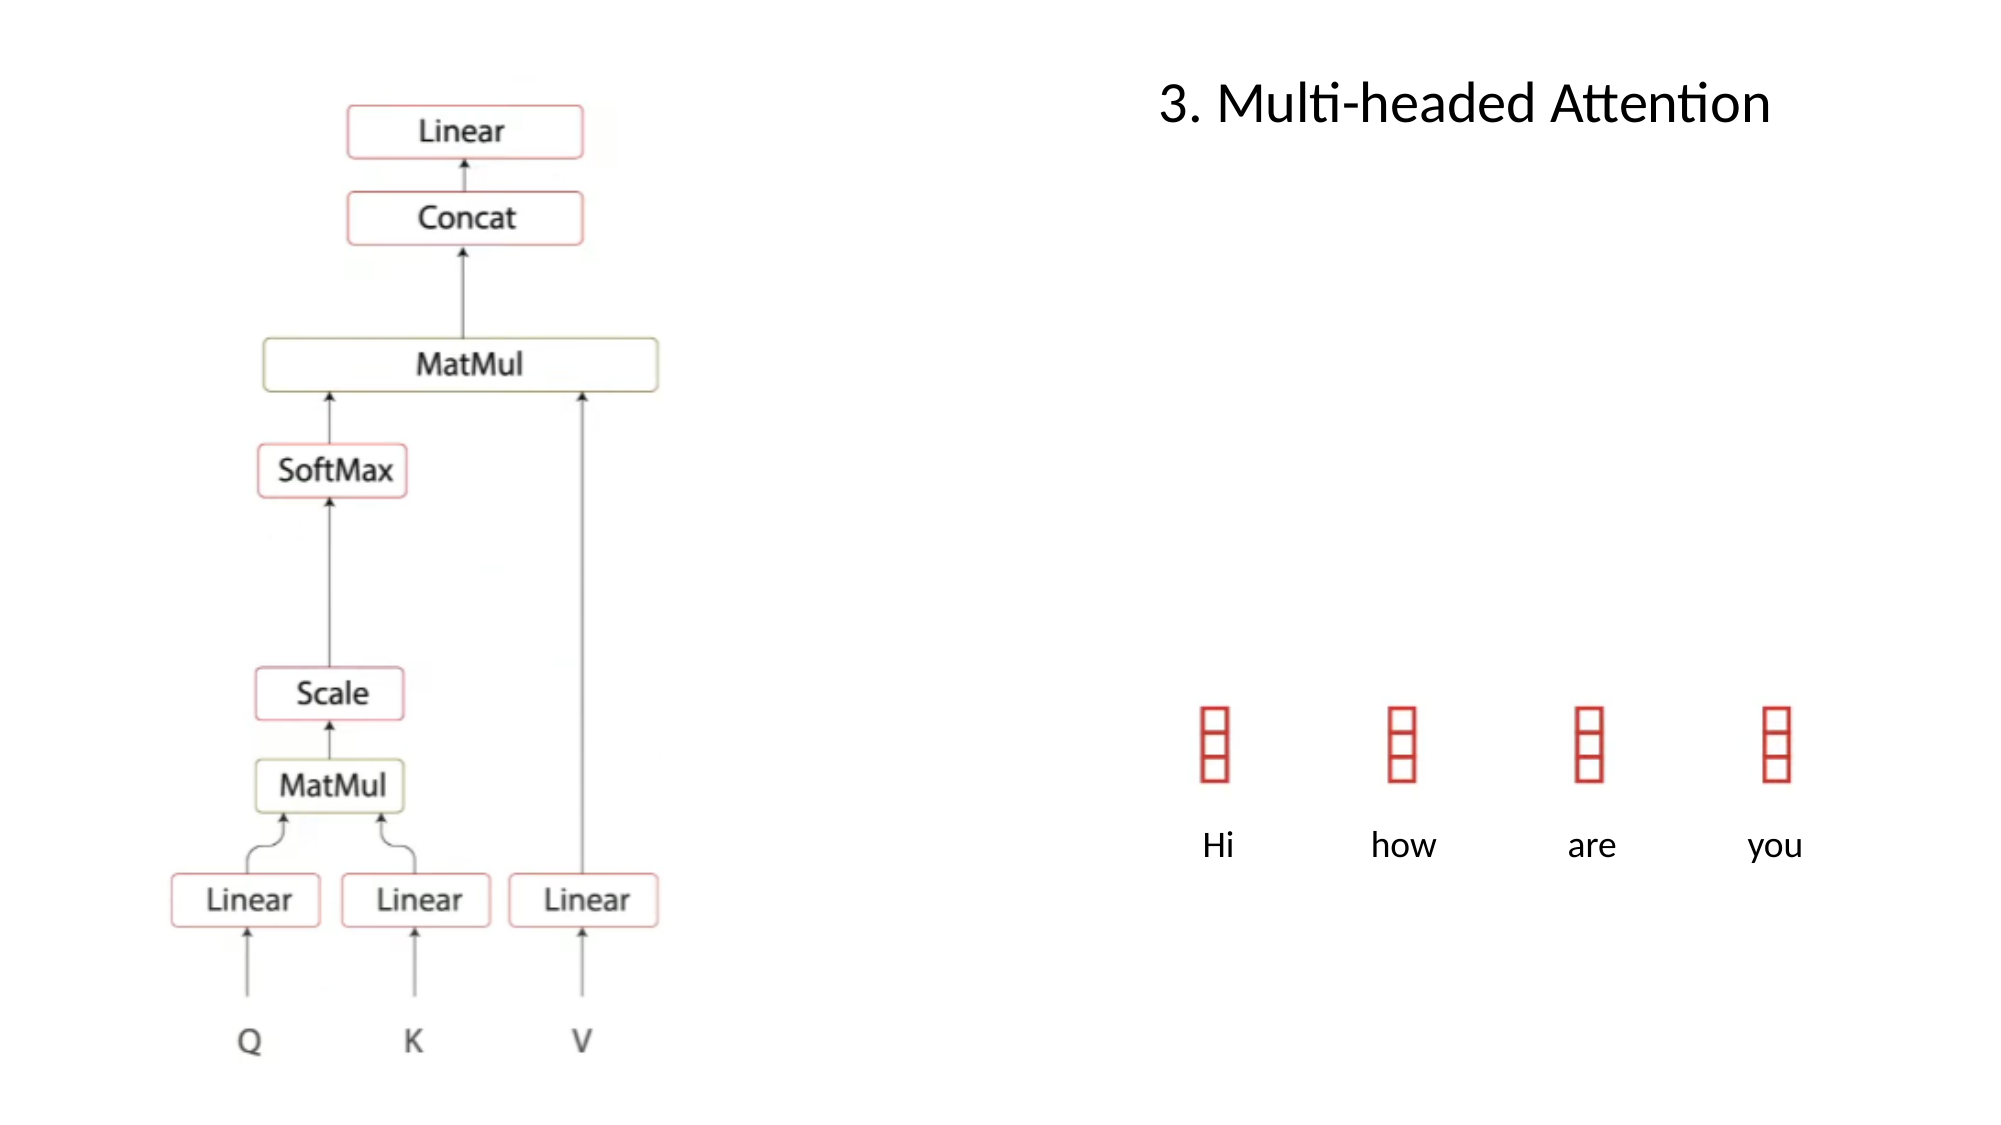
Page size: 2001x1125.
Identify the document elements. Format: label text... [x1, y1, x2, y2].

picture [1143, 619, 1847, 843]
text_box are [1552, 843, 1632, 872]
text_box you [1732, 843, 1819, 872]
text_box Hi [1187, 843, 1250, 872]
picture [153, 41, 685, 1084]
text_box how [1356, 843, 1453, 872]
text_box 3. Multi-headed Attention [1143, 56, 1846, 141]
